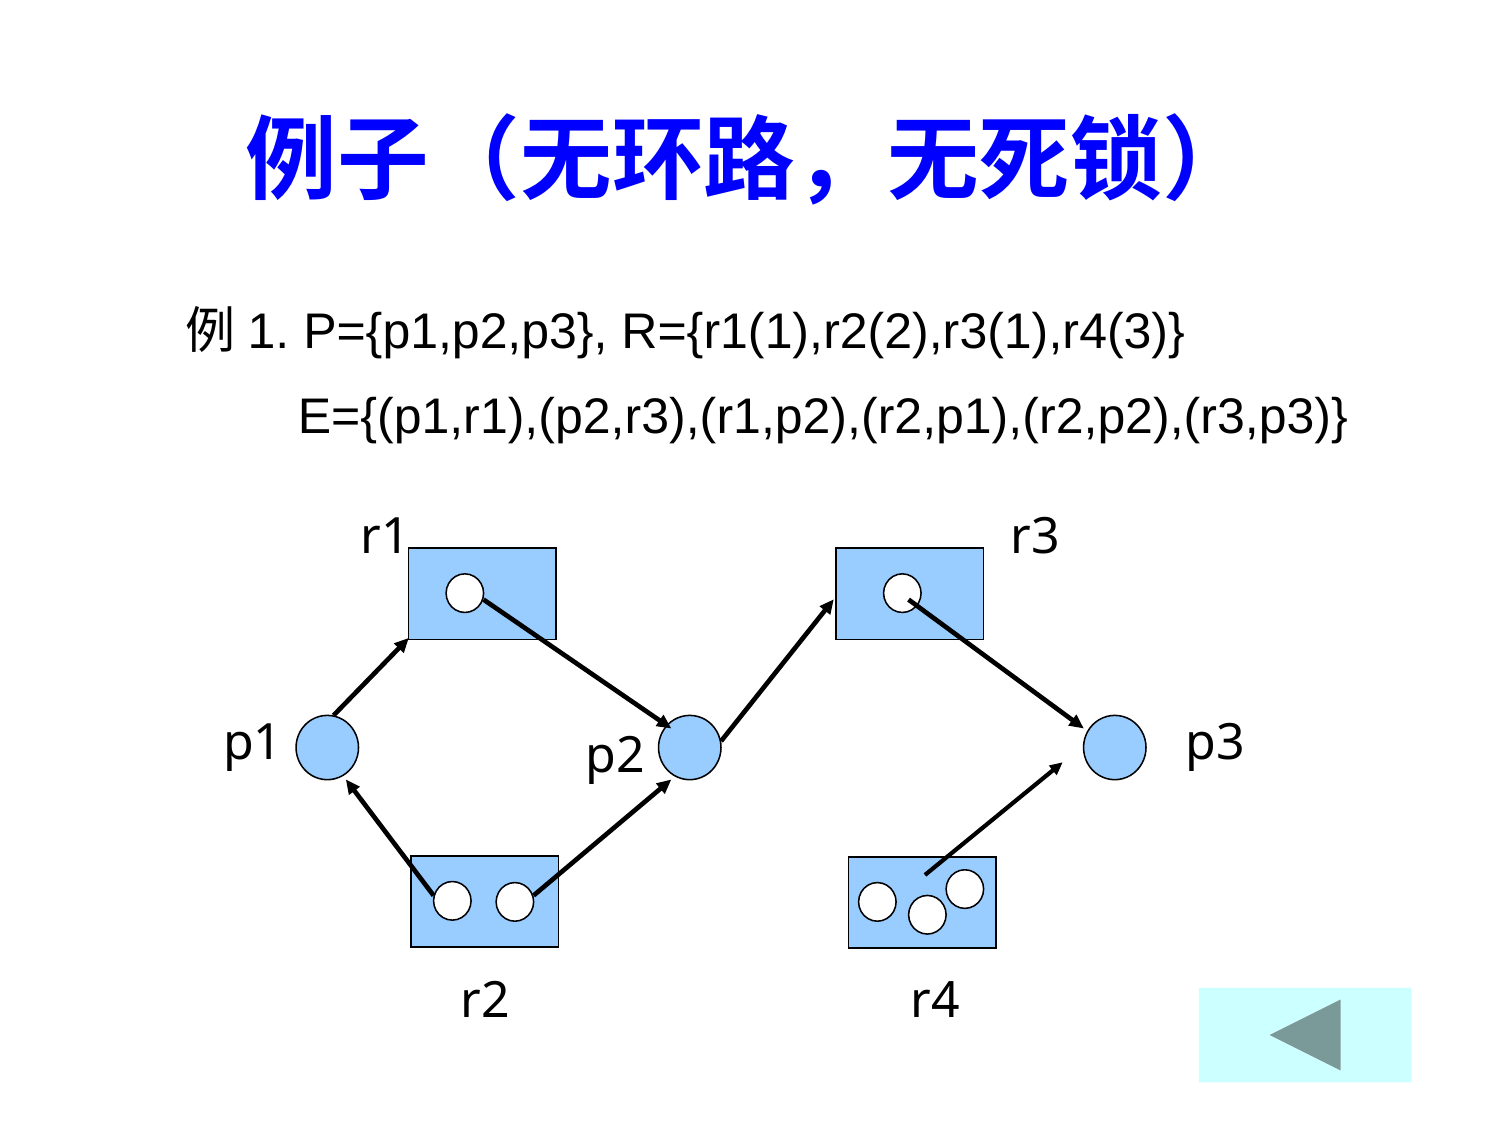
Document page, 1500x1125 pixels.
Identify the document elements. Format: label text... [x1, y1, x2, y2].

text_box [170, 290, 1434, 1036]
title 例子（无环路，无死锁） [112, 62, 1388, 251]
text_box [1198, 1044, 1412, 1083]
